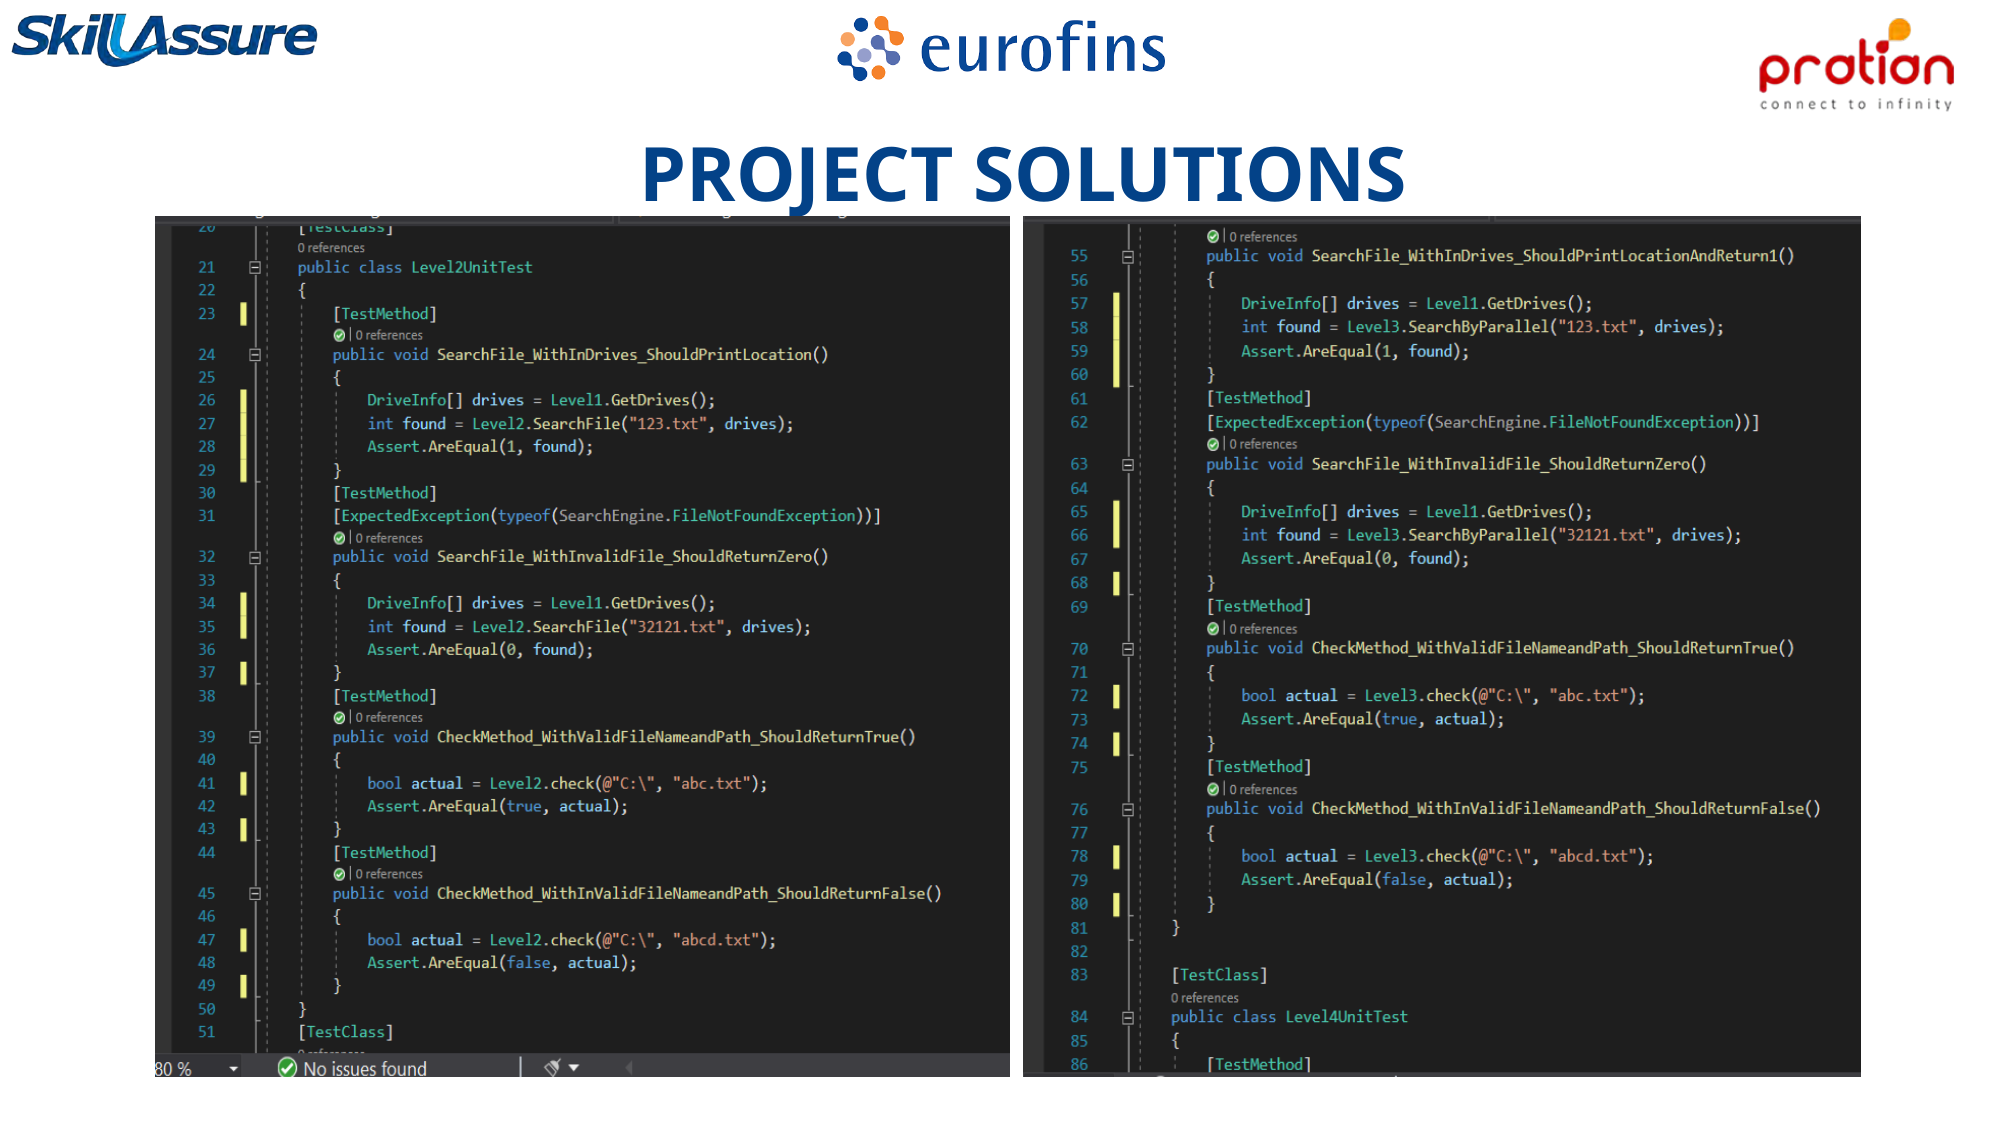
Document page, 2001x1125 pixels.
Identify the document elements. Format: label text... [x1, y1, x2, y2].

picture [0, 0, 323, 75]
picture [1725, 0, 1994, 131]
text_box PROJECT SOLUTIONS [571, 104, 1476, 217]
picture [836, 14, 1167, 83]
picture [154, 216, 1010, 1078]
picture [1023, 216, 1861, 1078]
